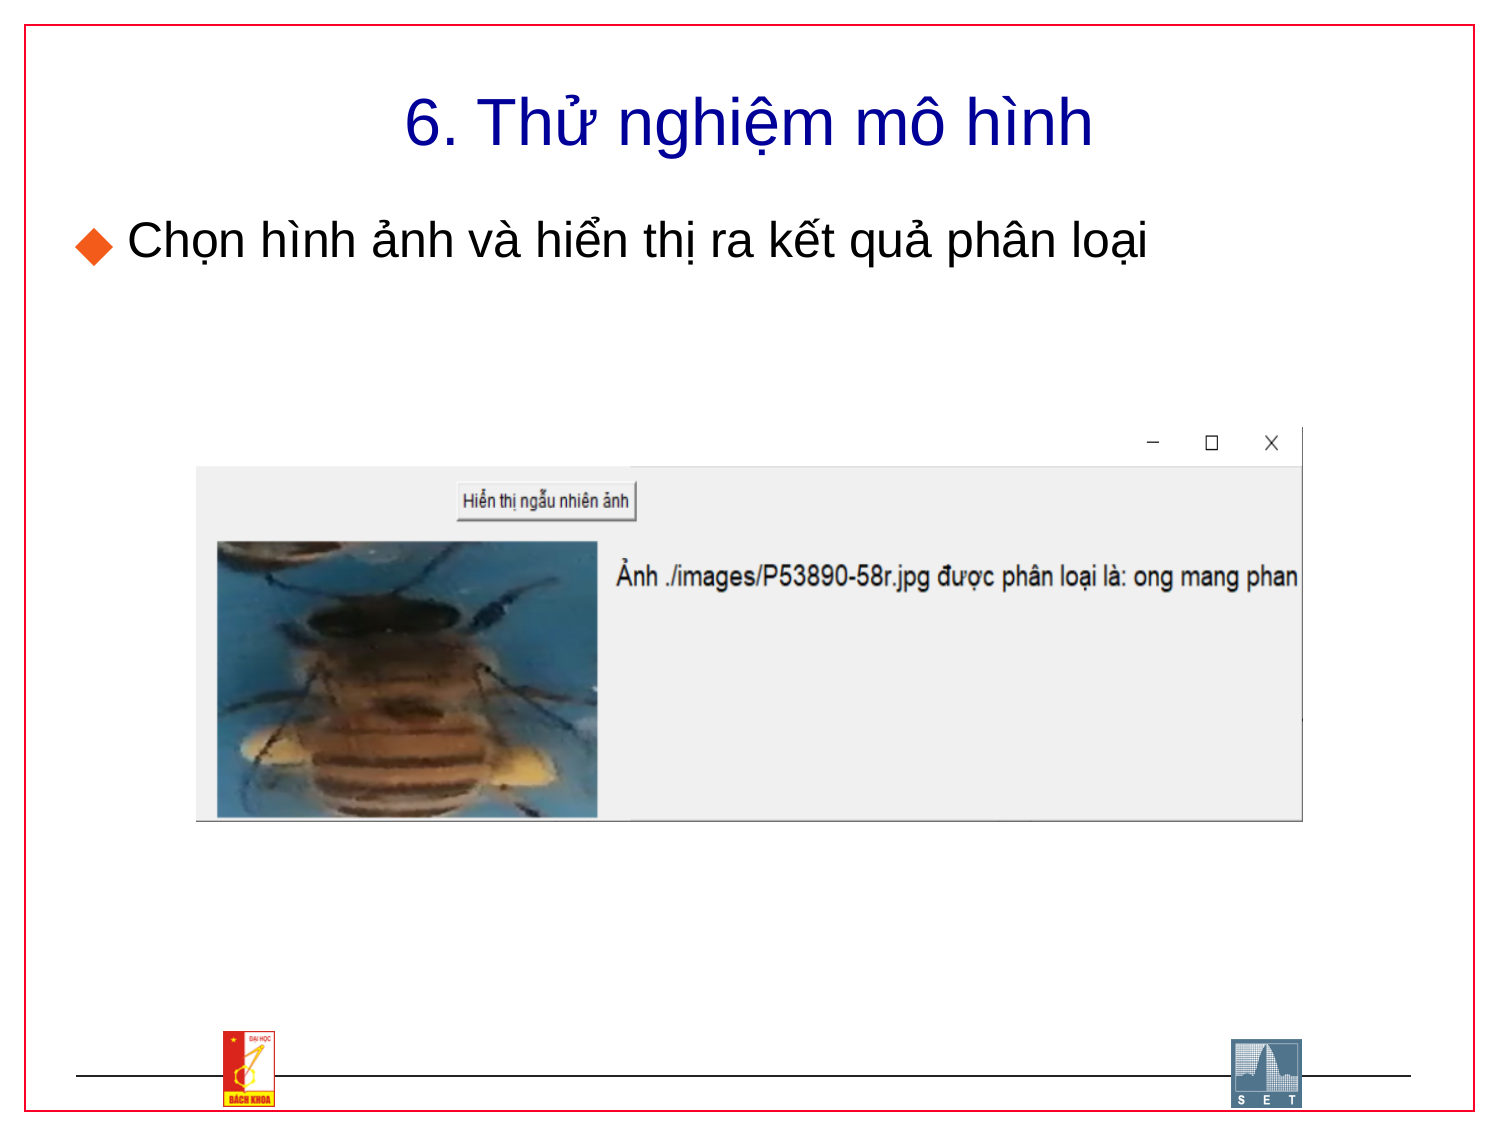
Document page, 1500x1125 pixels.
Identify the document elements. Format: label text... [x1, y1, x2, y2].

picture [196, 427, 1304, 823]
list Chọn hình ảnh và hiển thị ra kết quả phân loại [37, 200, 1463, 1050]
title 6. Thử nghiệm mô hình [112, 75, 1388, 163]
picture [1231, 1050, 1302, 1108]
picture [222, 1050, 276, 1108]
